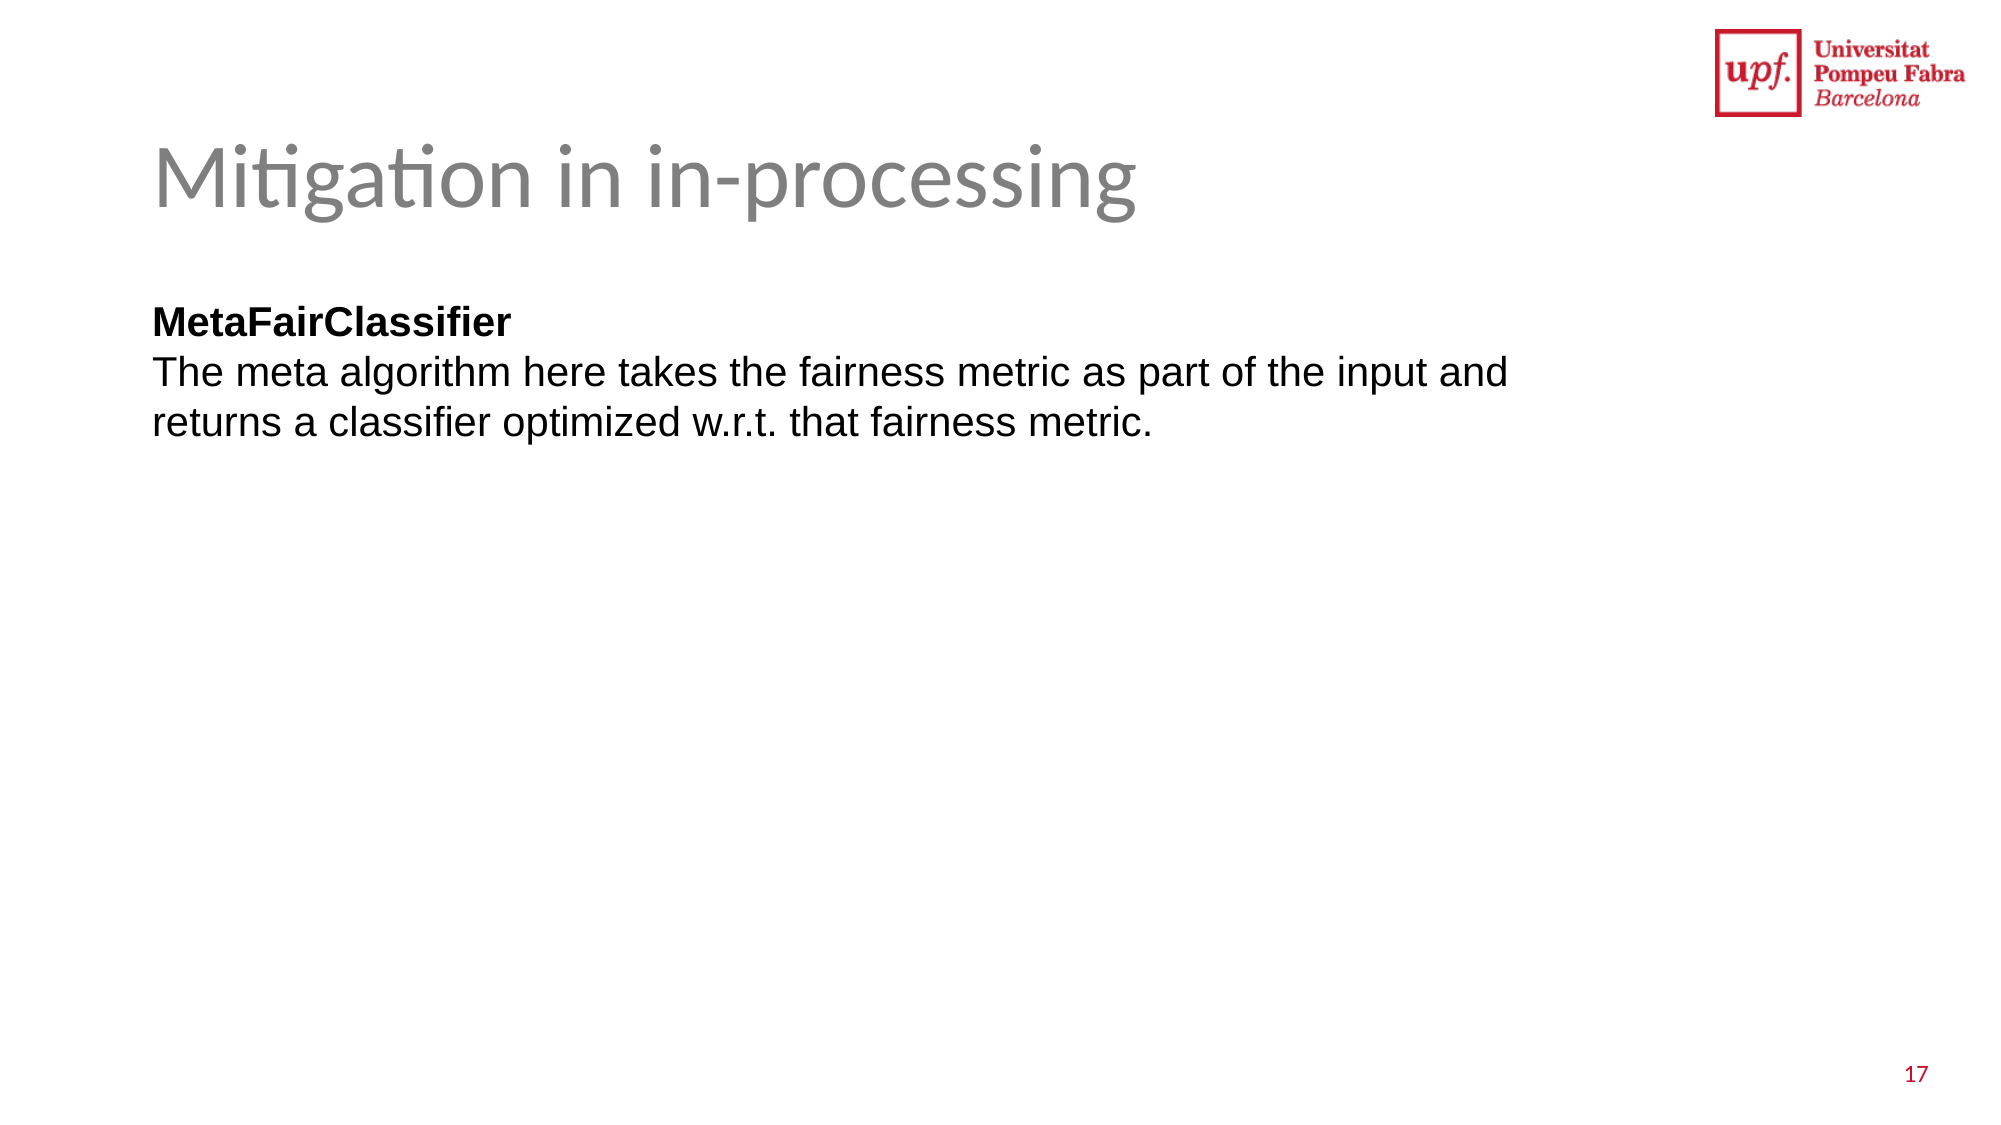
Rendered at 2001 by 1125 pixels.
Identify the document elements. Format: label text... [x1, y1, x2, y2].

text_box MetaFairClassifier The meta algorithm here takes the fairness metric as part of the input and returns a classifier optimized w.r.t. that fairness metric. [137, 286, 1592, 452]
picture [1715, 29, 1968, 117]
title Mitigation in in-processing [137, 69, 1863, 287]
